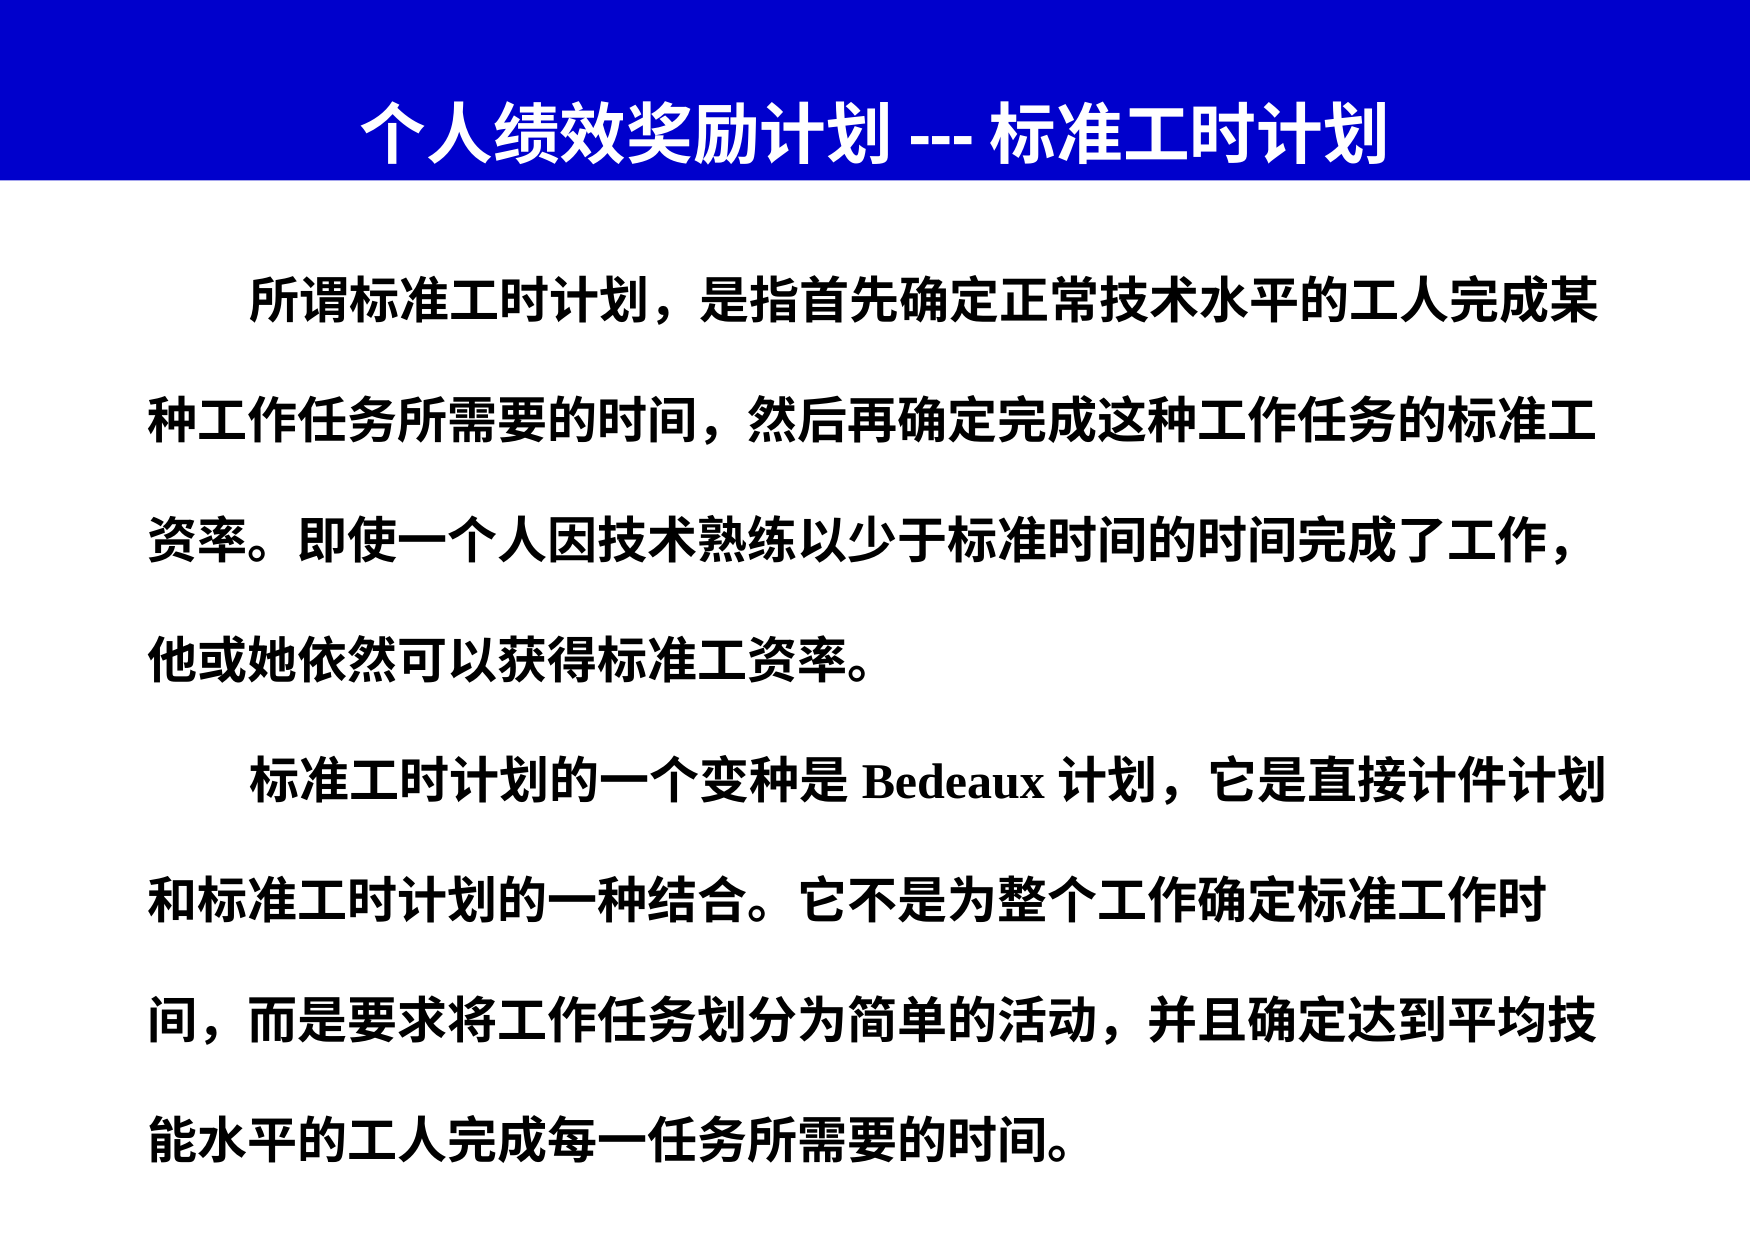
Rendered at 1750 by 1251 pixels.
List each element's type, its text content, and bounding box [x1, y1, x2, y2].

title 个人绩效奖励计划---标准工时计划 [0, 0, 1750, 181]
text_box 所谓标准工时计划，是指首先确定正常技术水平的工人完成某种工作任务所需要的时间，然后再确定完成这种工作任务的标准工资率。即使一个人因技术熟练以少于标准时间的时间完成了工作，他或她依然可以获得标准工资率。 标准工时计划的一个变种是Bedeaux计划，它是直接计件计划和标准工时计划的一种结合。它不是为整个工作确定标准工作时间，而是要求将工作任务划分为简单的活动，并且确定达到平均技能水平的工人完成每一任务所需要的时间。 [130, 199, 1643, 1177]
